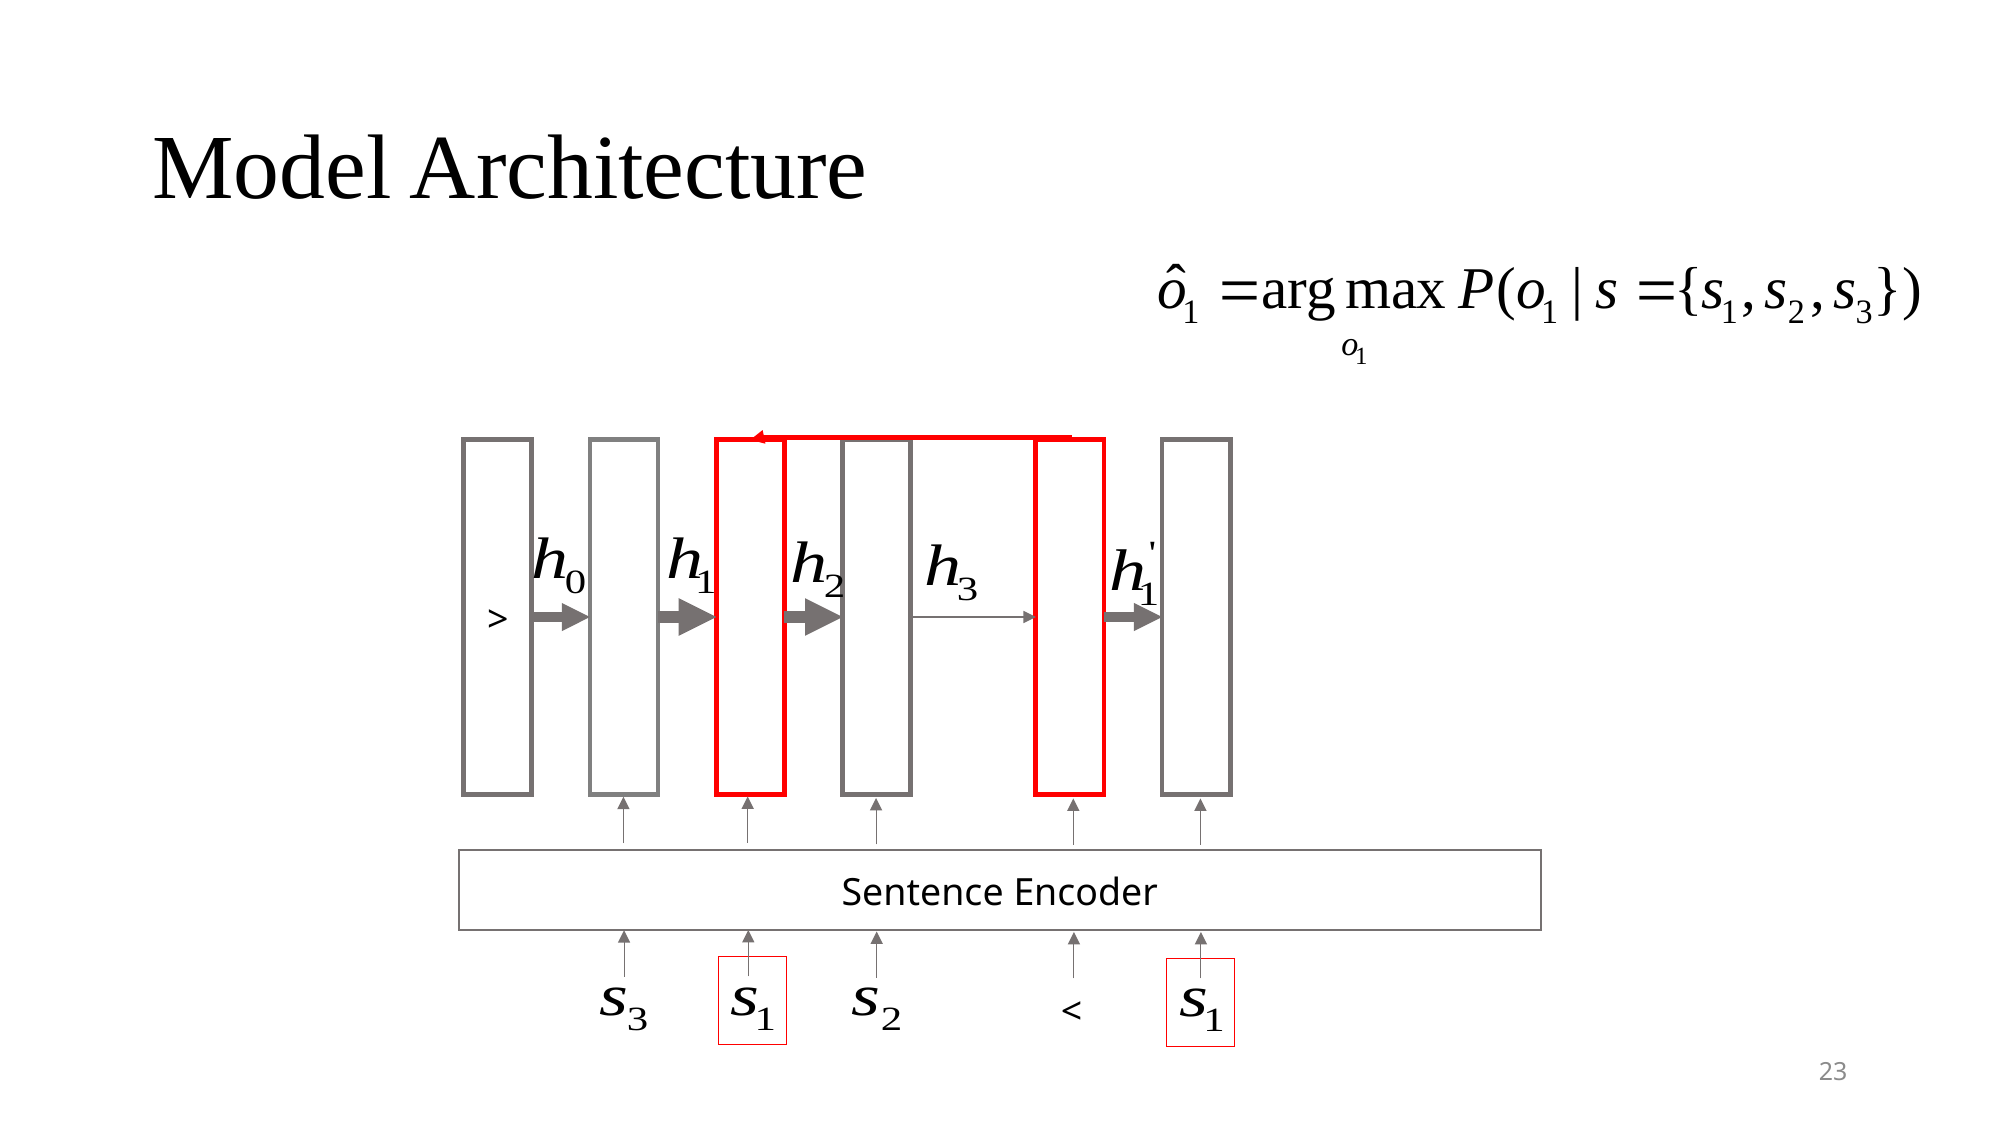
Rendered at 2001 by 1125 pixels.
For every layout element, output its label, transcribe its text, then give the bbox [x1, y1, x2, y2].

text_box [520, 519, 601, 608]
text_box [589, 439, 659, 795]
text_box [1097, 526, 1173, 620]
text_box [1149, 249, 1934, 378]
text_box < [1046, 979, 1115, 1040]
text_box [842, 441, 912, 795]
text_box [654, 519, 730, 608]
text_box [1161, 439, 1231, 795]
title Model Architecture [137, 59, 1863, 278]
text_box Sentence Encoder [458, 849, 1542, 931]
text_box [718, 956, 787, 1045]
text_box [913, 526, 988, 615]
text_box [779, 523, 860, 612]
slide_number 23 [1412, 1042, 1863, 1103]
text_box [1035, 439, 1105, 795]
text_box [586, 956, 662, 1045]
text_box > [463, 439, 533, 795]
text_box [1166, 958, 1235, 1047]
text_box [715, 439, 785, 795]
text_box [839, 956, 914, 1045]
